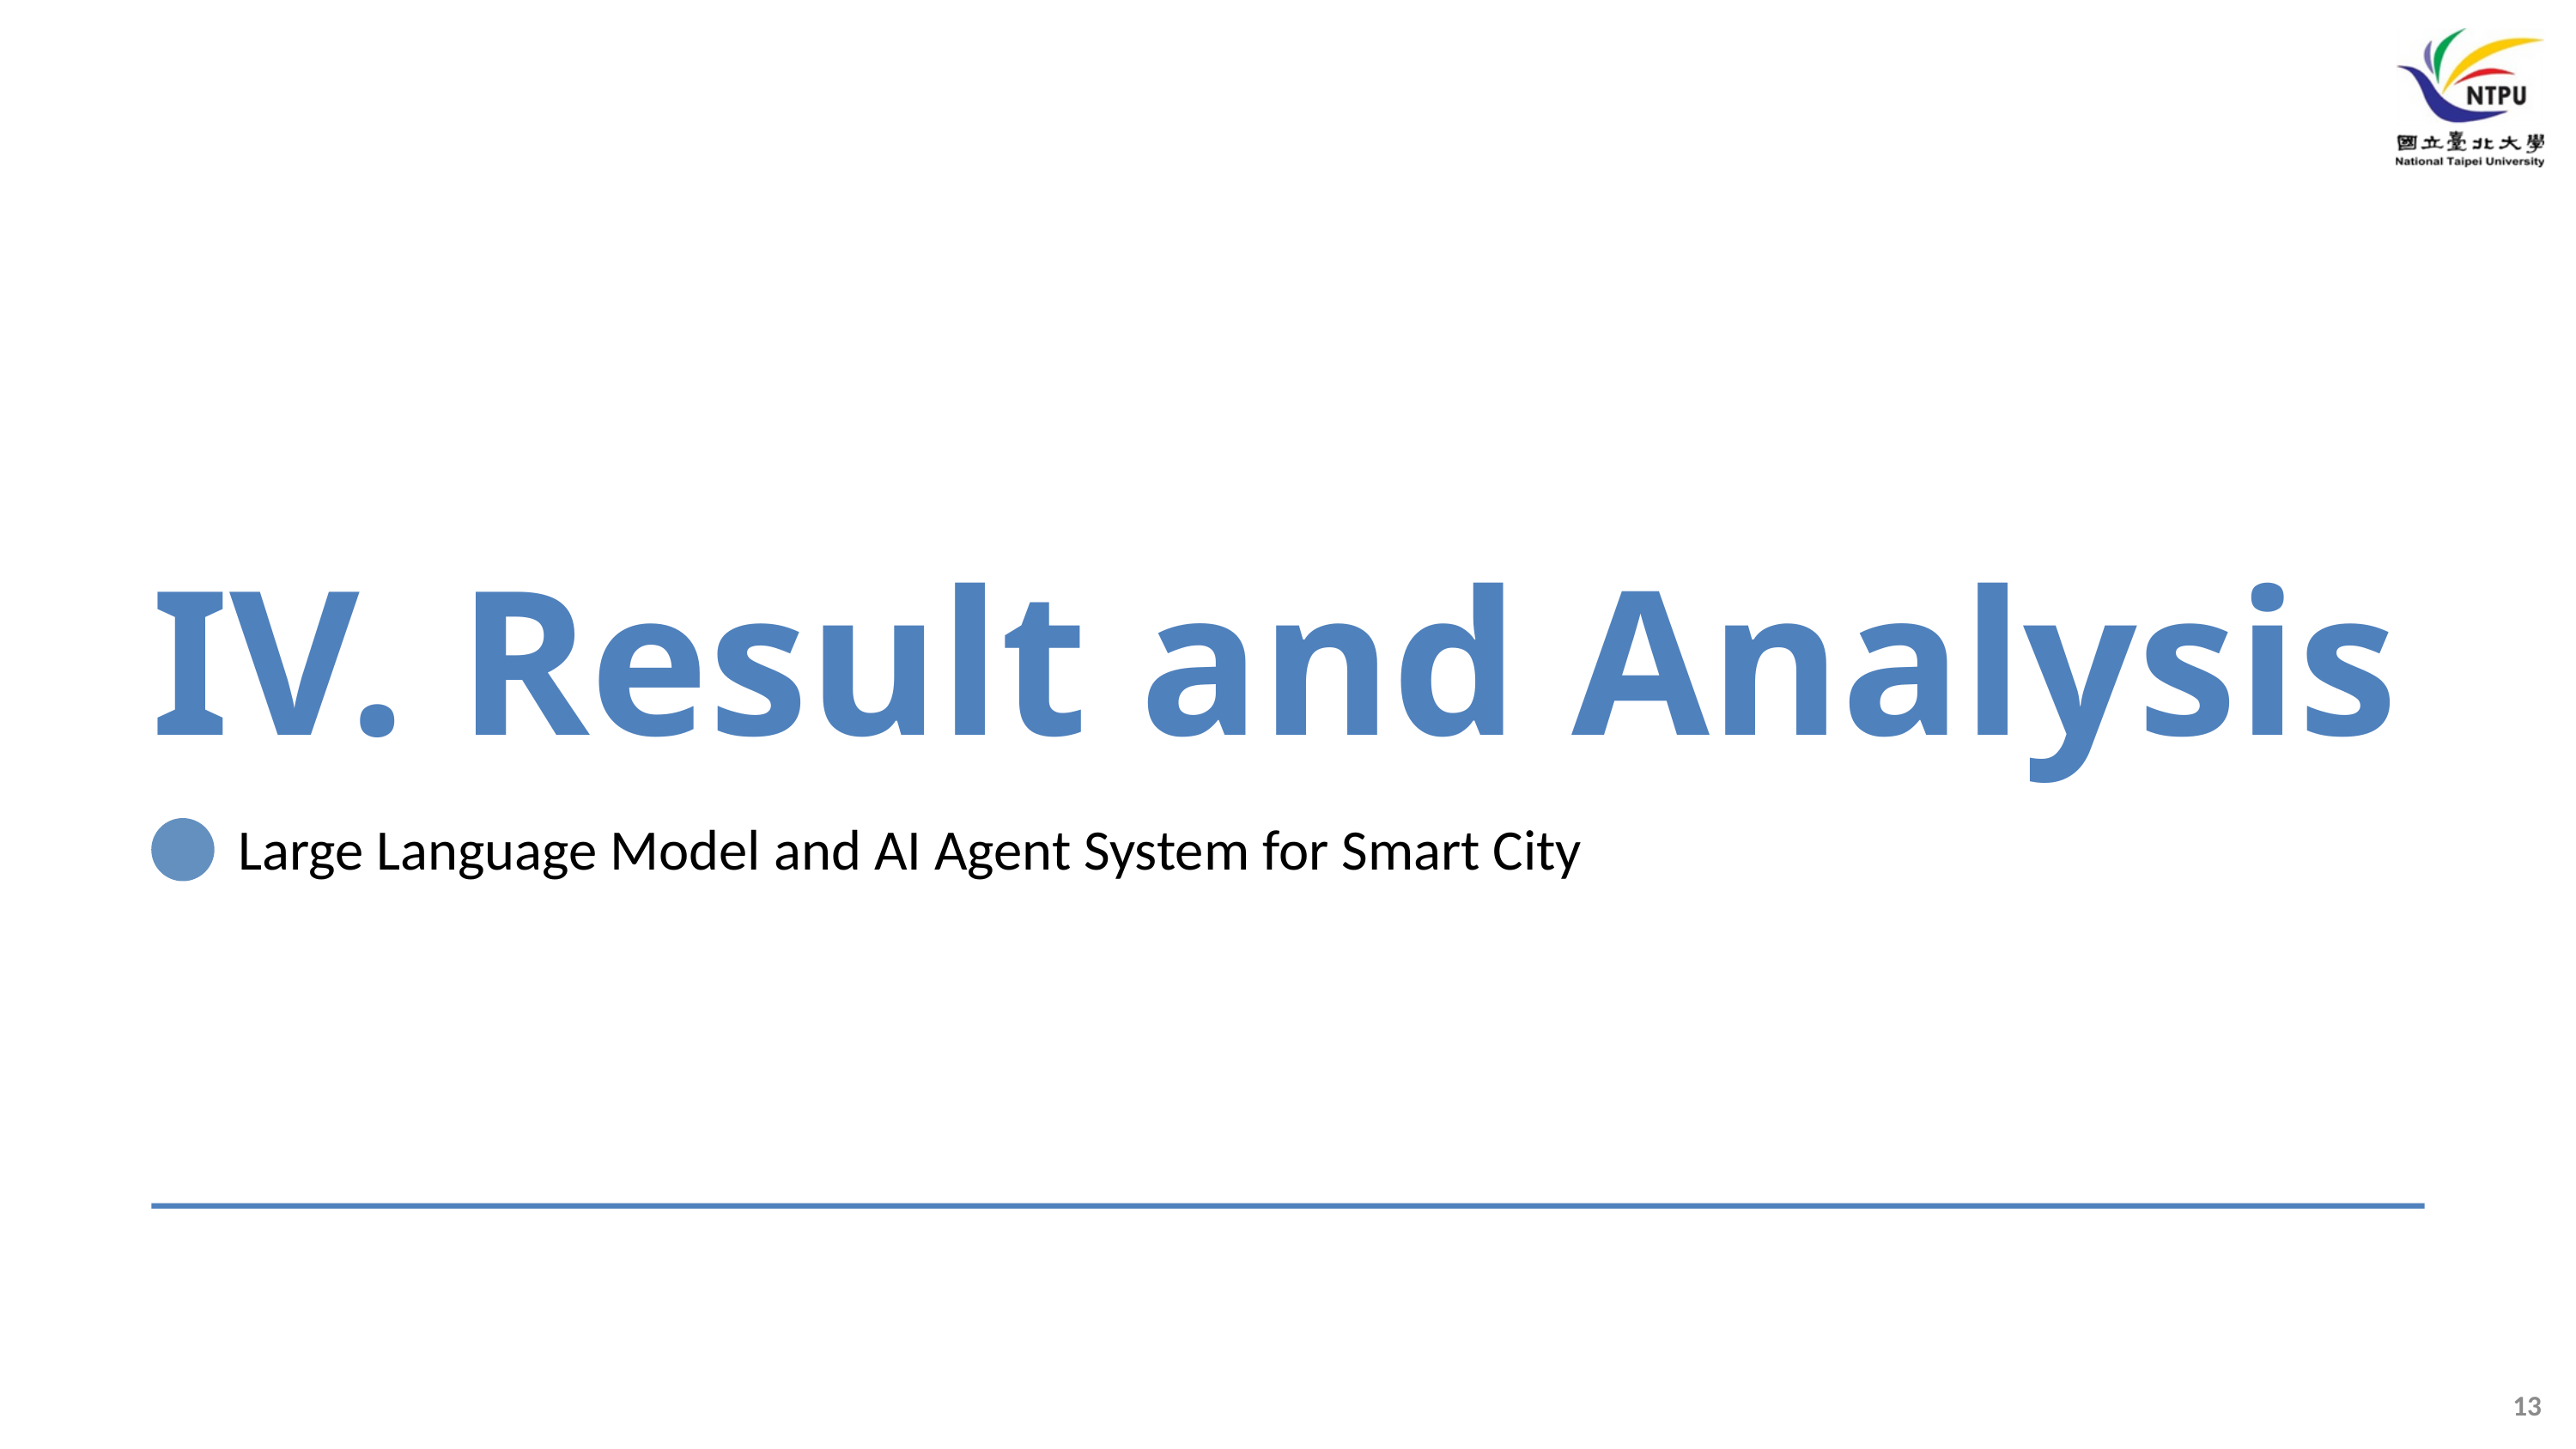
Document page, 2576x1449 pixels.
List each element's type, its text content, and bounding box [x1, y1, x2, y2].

text_box IV. Result and Analysis [151, 449, 2432, 775]
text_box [150, 817, 215, 882]
slide_number 13 [2254, 1379, 2555, 1431]
text_box Large Language Model and AI Agent System for Smart City [238, 811, 2008, 882]
text_box [2396, 28, 2545, 168]
